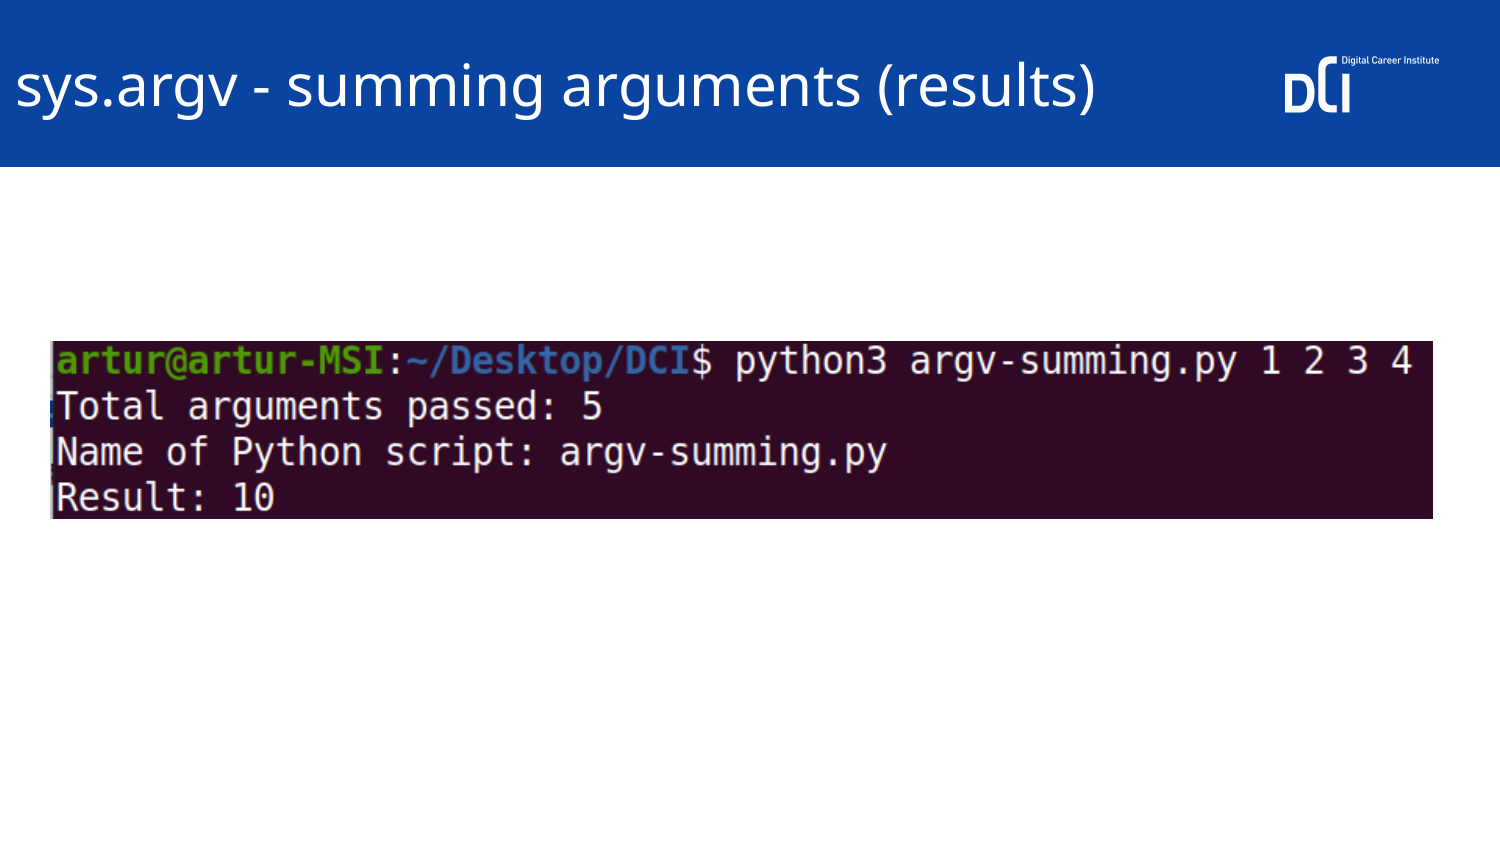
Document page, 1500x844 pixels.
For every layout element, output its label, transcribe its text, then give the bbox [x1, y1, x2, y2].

title sys.argv - summing arguments (results) [0, 0, 1500, 167]
picture [49, 341, 1434, 519]
picture [1274, 43, 1445, 123]
